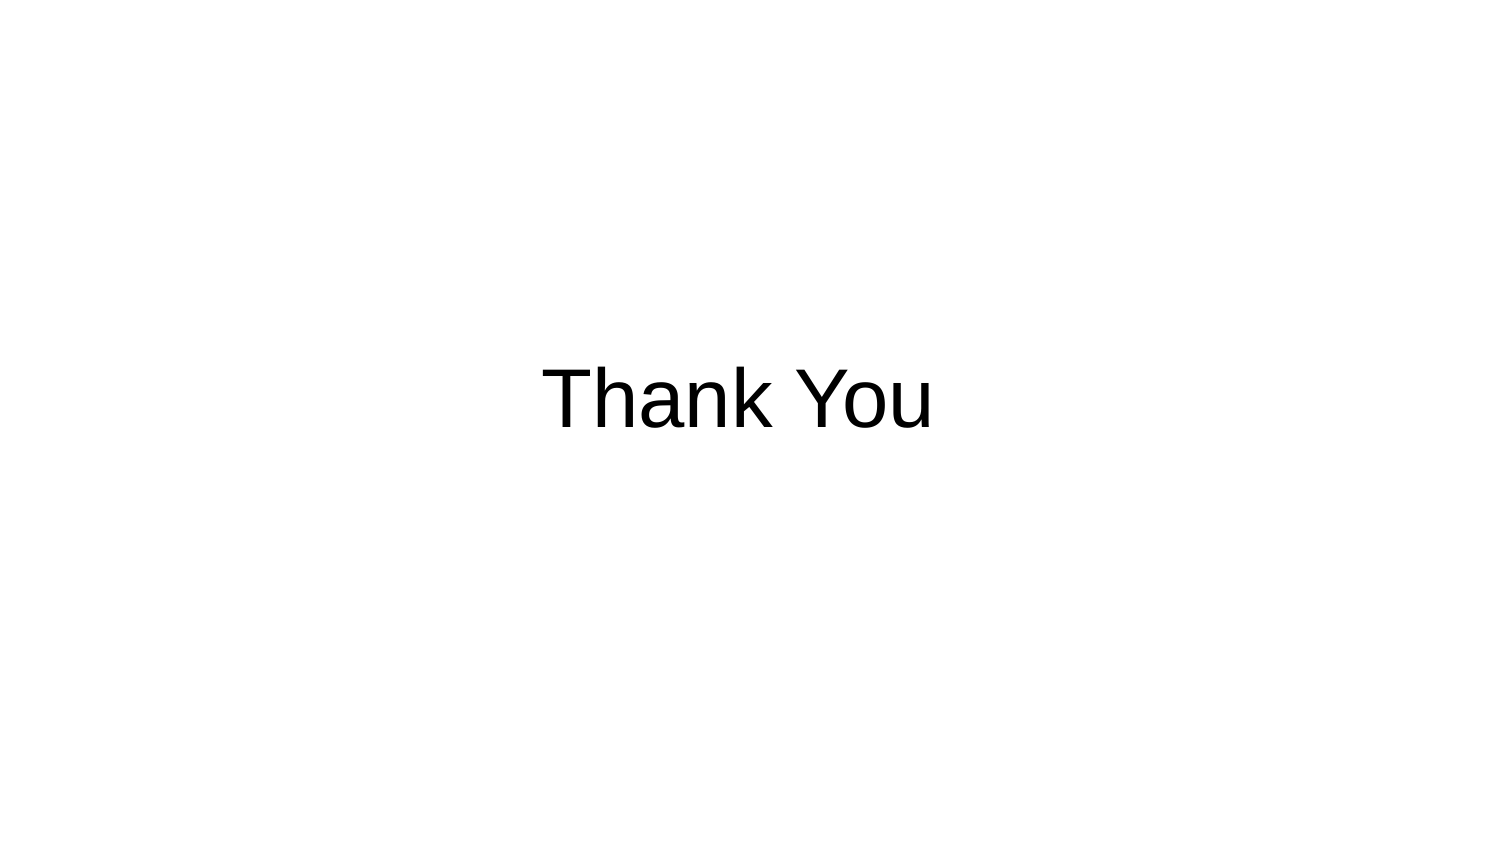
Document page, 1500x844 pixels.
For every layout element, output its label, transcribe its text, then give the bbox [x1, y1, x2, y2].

list Thank You [51, 189, 1449, 750]
